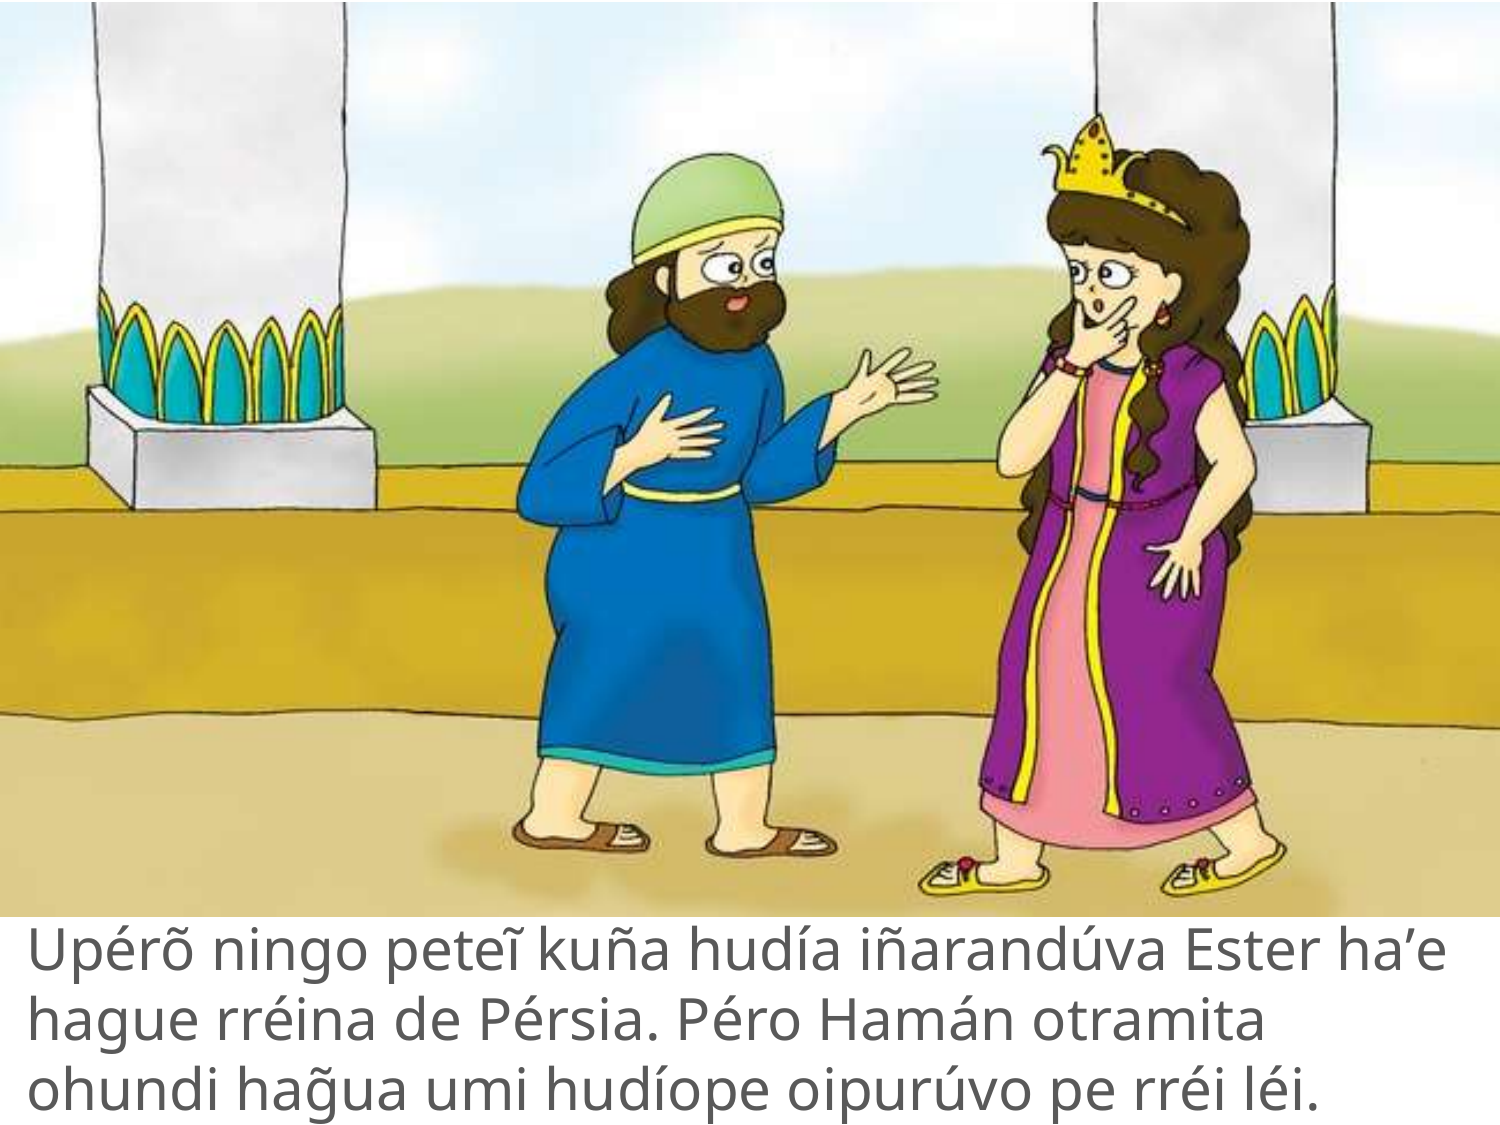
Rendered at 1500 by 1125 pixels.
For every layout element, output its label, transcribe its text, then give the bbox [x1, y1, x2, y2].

text_box Upérõ ningo peteĩ kuña hudía iñarandúva Ester haʼe hague rréina de Pérsia. Péro Hamán otramita ohundi hag̃ua umi hudíope oipurúvo pe rréi léi. [11, 924, 1483, 1125]
picture [0, 1, 1500, 918]
